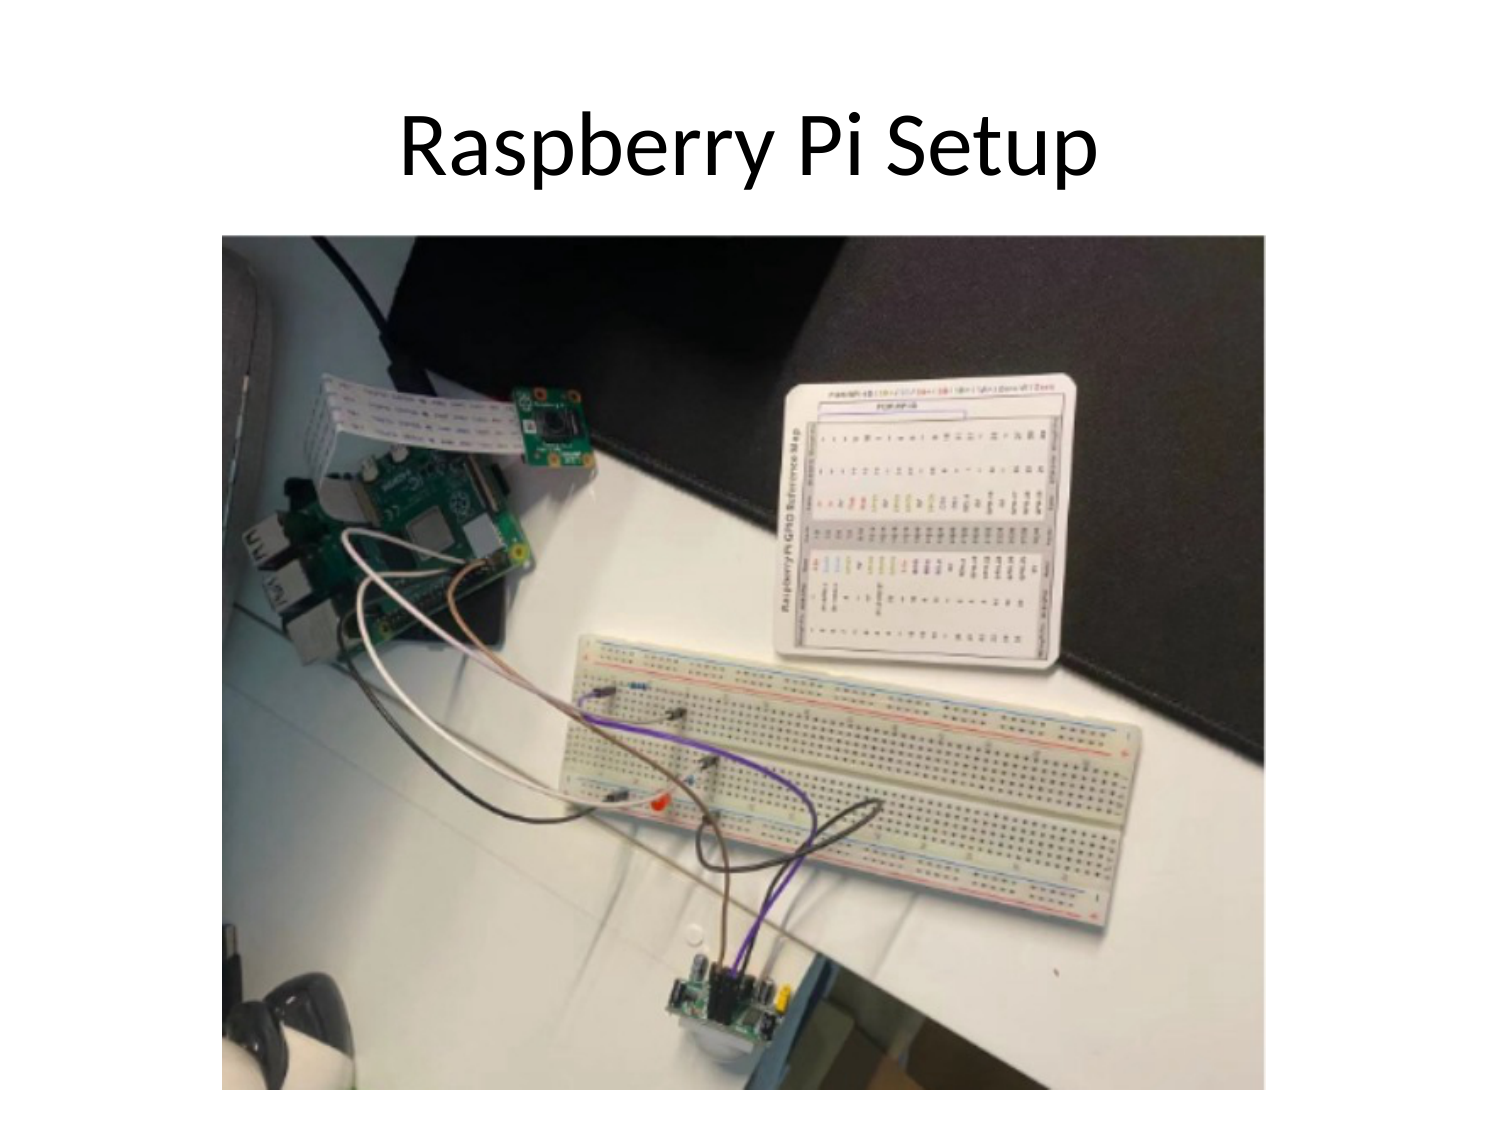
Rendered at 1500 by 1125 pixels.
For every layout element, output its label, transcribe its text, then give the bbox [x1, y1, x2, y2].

title Raspberry Pi Setup [75, 45, 1425, 233]
picture [222, 234, 1266, 1091]
